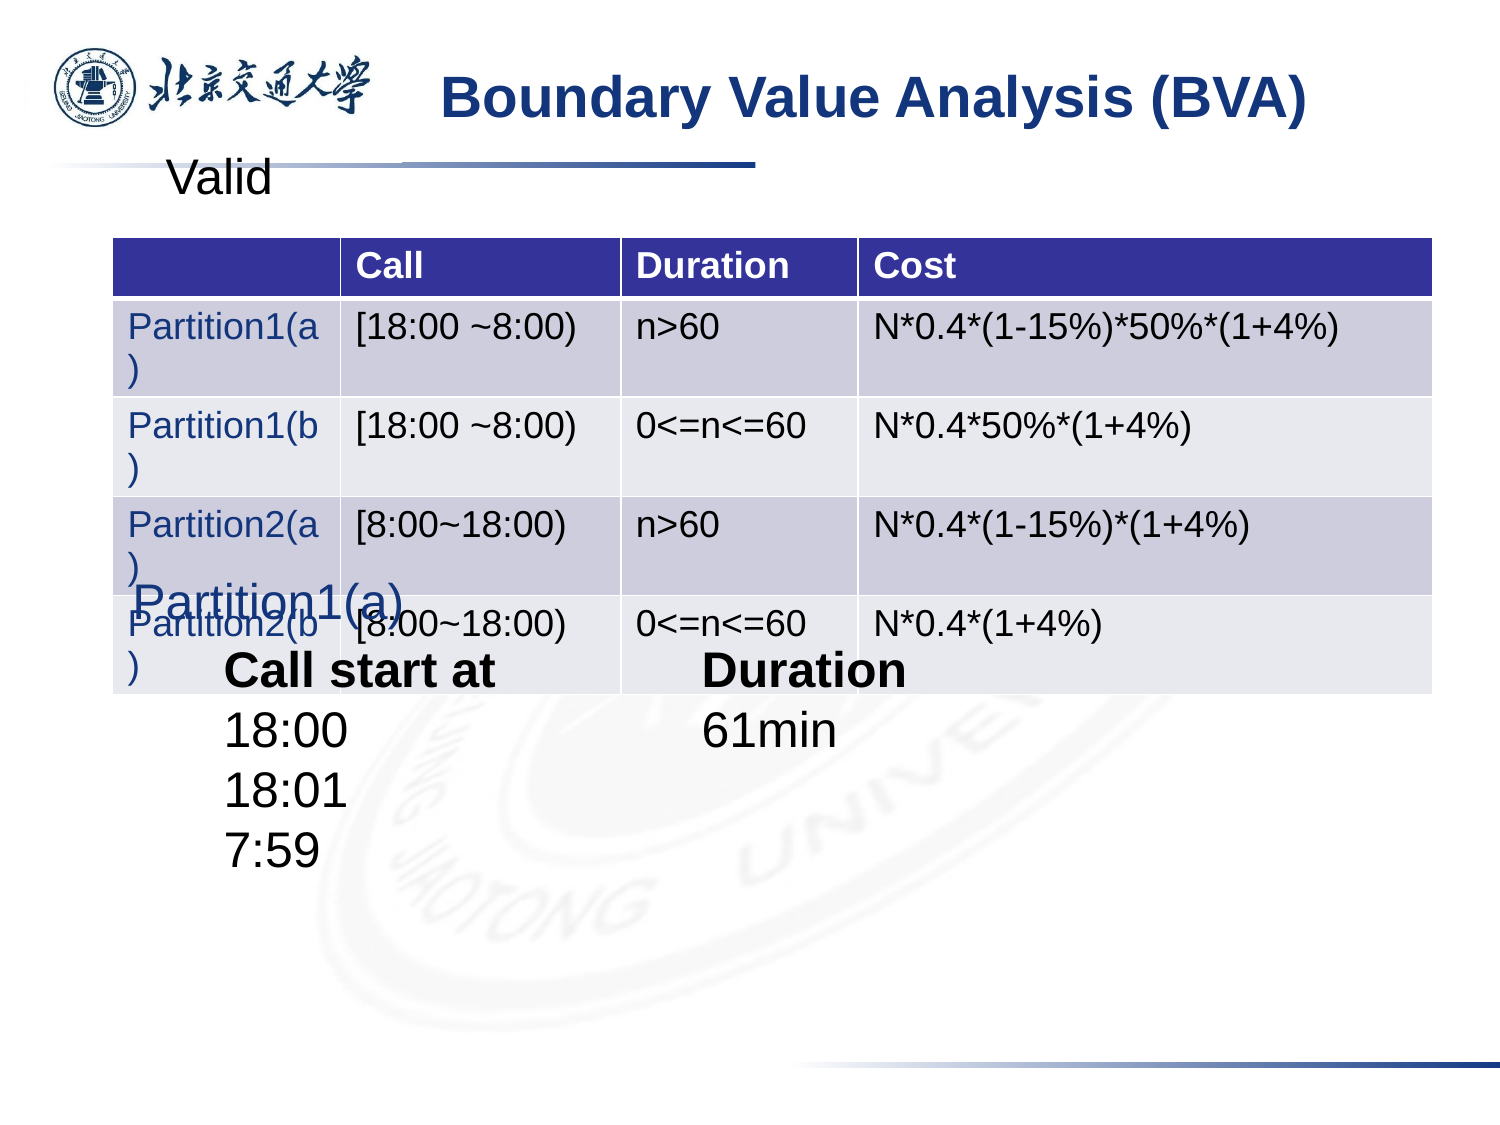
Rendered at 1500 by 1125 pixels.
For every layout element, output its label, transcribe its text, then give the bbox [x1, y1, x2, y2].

table_cell Partition1(b) [113, 398, 340, 496]
table_cell n>60 [622, 497, 857, 595]
table_cell Partition2(a) [113, 497, 340, 595]
table_cell [8:00~18:00) [420, 596, 620, 694]
table_cell n>60 [622, 301, 857, 396]
table_cell [8:00~18:00) [341, 497, 620, 595]
table_header Call [341, 238, 620, 296]
title Boundary Value Analysis (BVA) [324, 50, 1425, 188]
table_cell [18:00 ~8:00) [341, 301, 620, 396]
text_box Call start at 18:00 18:01 7:59 [208, 629, 540, 945]
table_cell N*0.4*(1+4%) [859, 596, 1432, 694]
table_cell [18:00 ~8:00) [341, 398, 620, 496]
table_header [113, 238, 340, 296]
table_cell N*0.4*(1-15%)*(1+4%) [859, 497, 1432, 595]
table_cell N*0.4*(1-15%)*50%*(1+4%) [859, 301, 1432, 396]
table_cell N*0.4*50%*(1+4%) [859, 398, 1432, 496]
table_cell 0<=n<=60 [622, 398, 857, 496]
table_cell Partition1(a) [113, 301, 340, 396]
text_box Partition1(a) [117, 562, 420, 638]
table_cell Partition2(b) [113, 596, 208, 694]
picture [0, 0, 1500, 1125]
table_cell 0<=n<=60 [622, 596, 857, 694]
text_box Valid [150, 137, 288, 213]
table_header Duration [622, 238, 857, 296]
table_header Cost [859, 238, 1432, 296]
text_box Duration 61min [686, 629, 923, 765]
